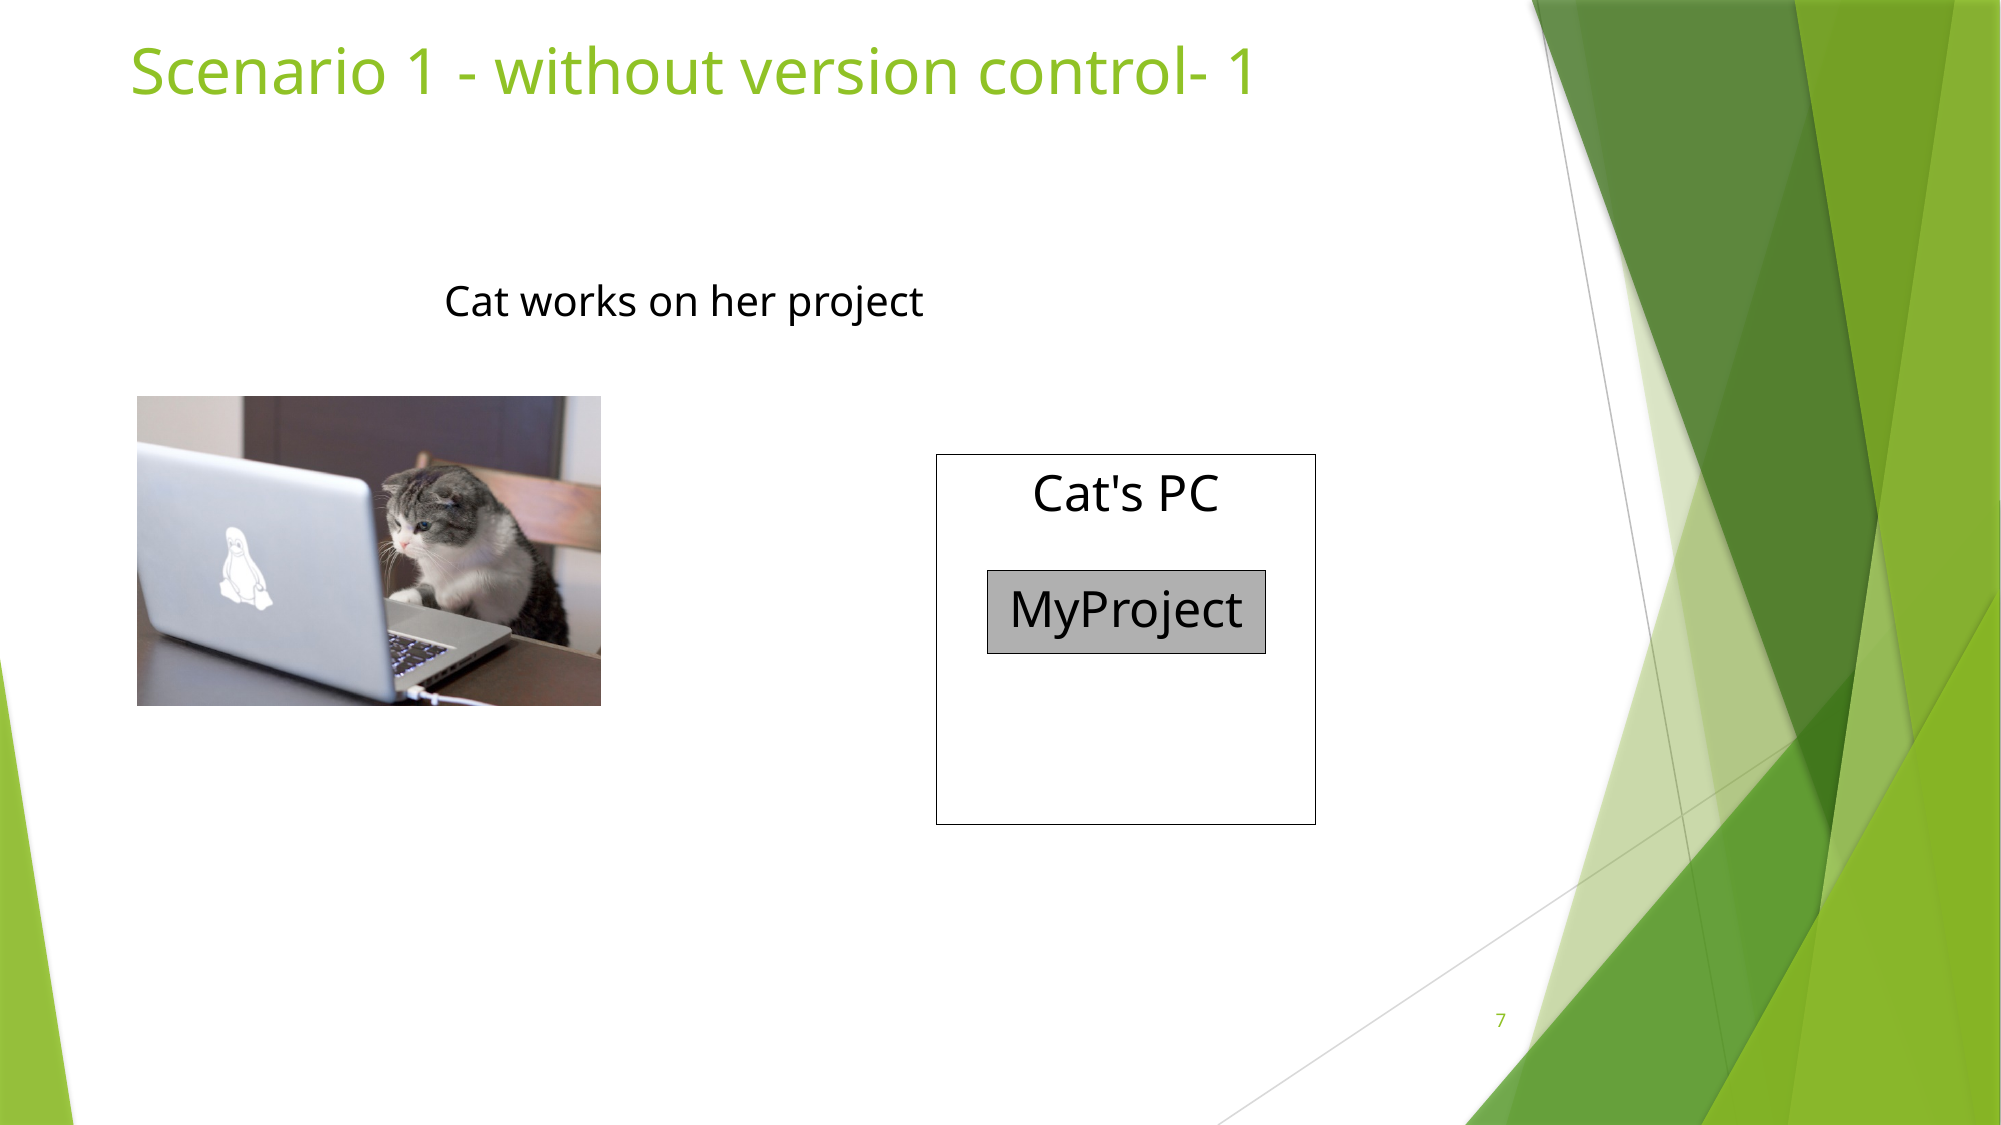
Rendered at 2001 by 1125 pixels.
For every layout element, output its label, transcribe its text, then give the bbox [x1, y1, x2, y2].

text_box Cat's PC [936, 454, 1316, 825]
text_box Cat works on her project [429, 267, 1127, 332]
slide_number 7 [1409, 991, 1522, 1051]
picture [136, 396, 602, 707]
text_box MyProject [987, 570, 1266, 654]
title Scenario 1 - without version control- 1 [115, 23, 1466, 169]
